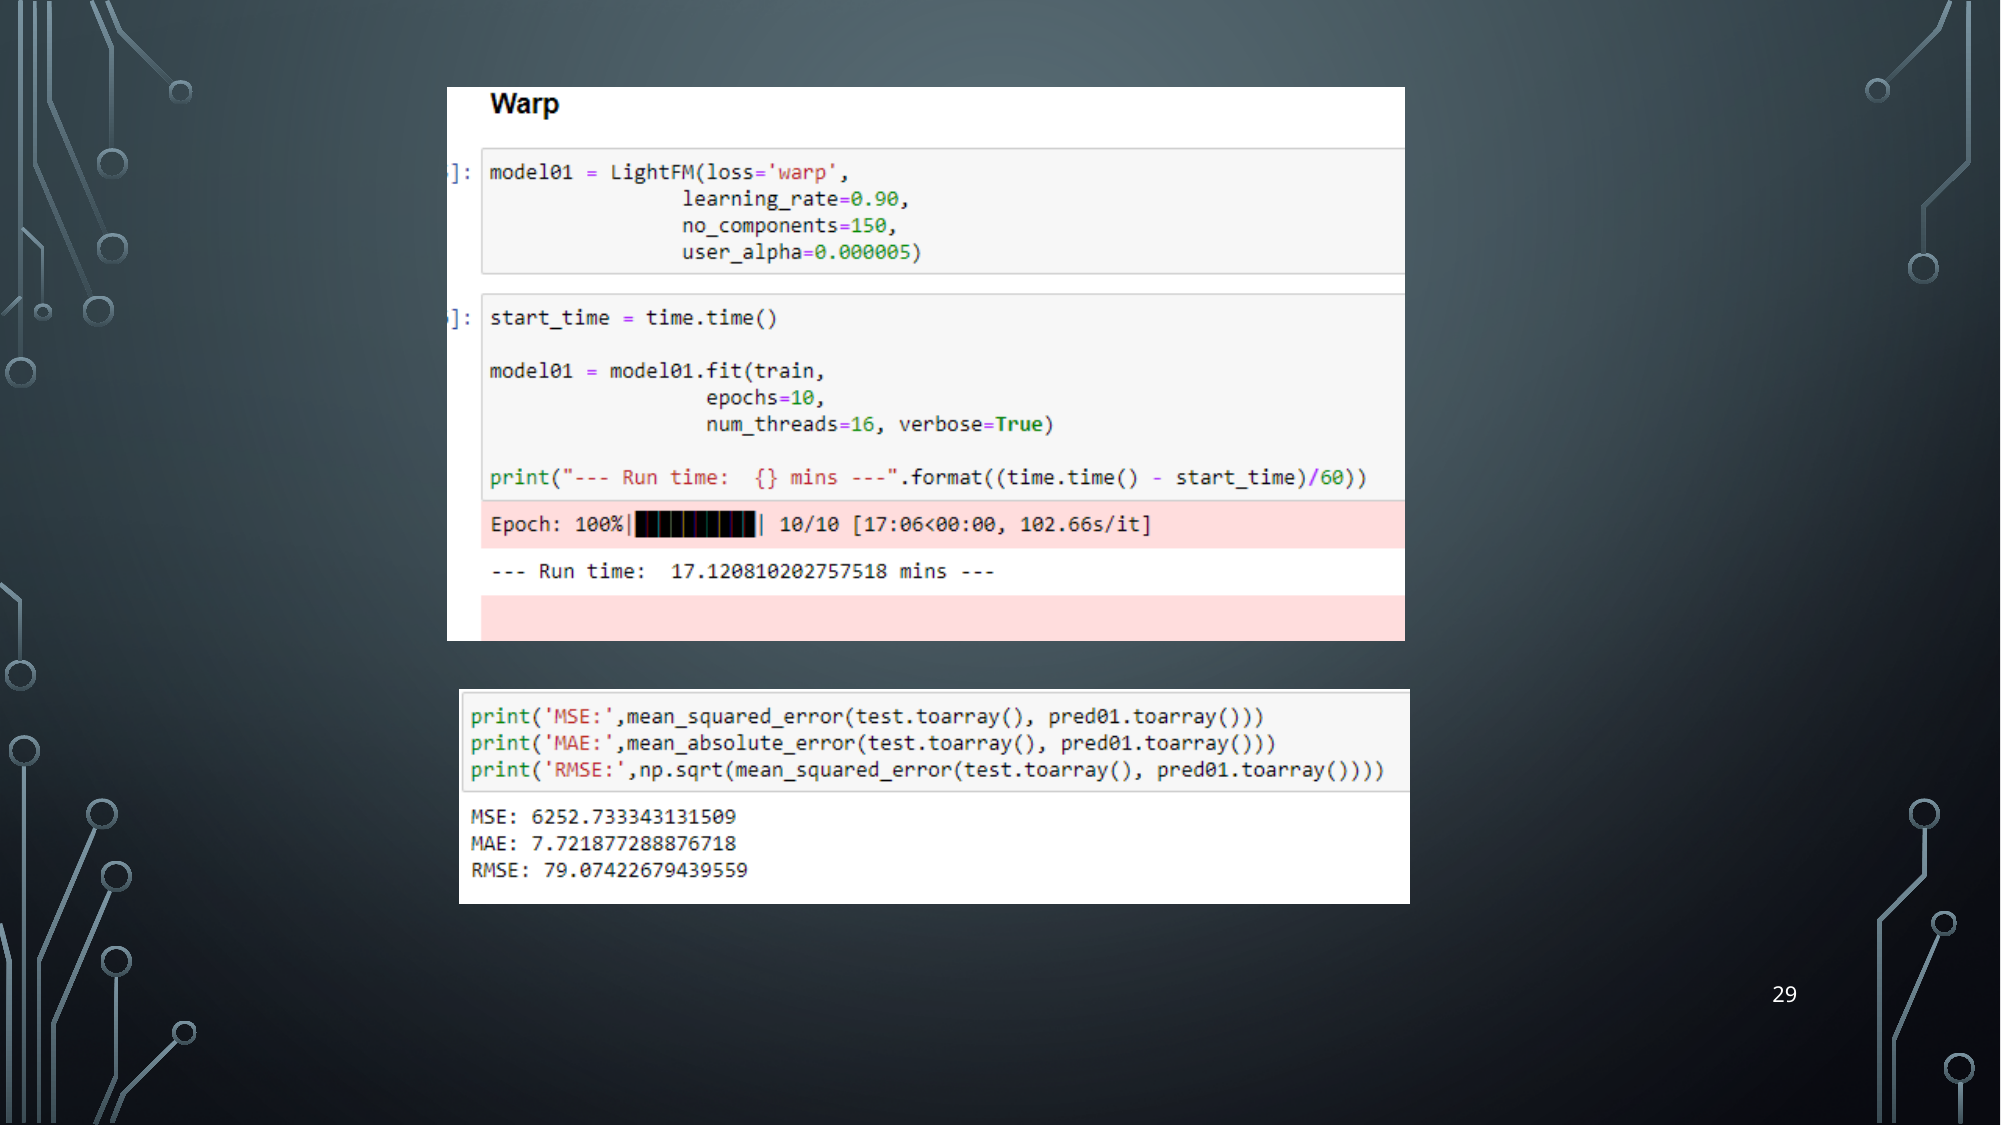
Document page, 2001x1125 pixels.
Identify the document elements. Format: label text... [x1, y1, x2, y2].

picture [459, 689, 1411, 905]
slide_number 29 [1685, 965, 1813, 1025]
picture [446, 87, 1406, 641]
